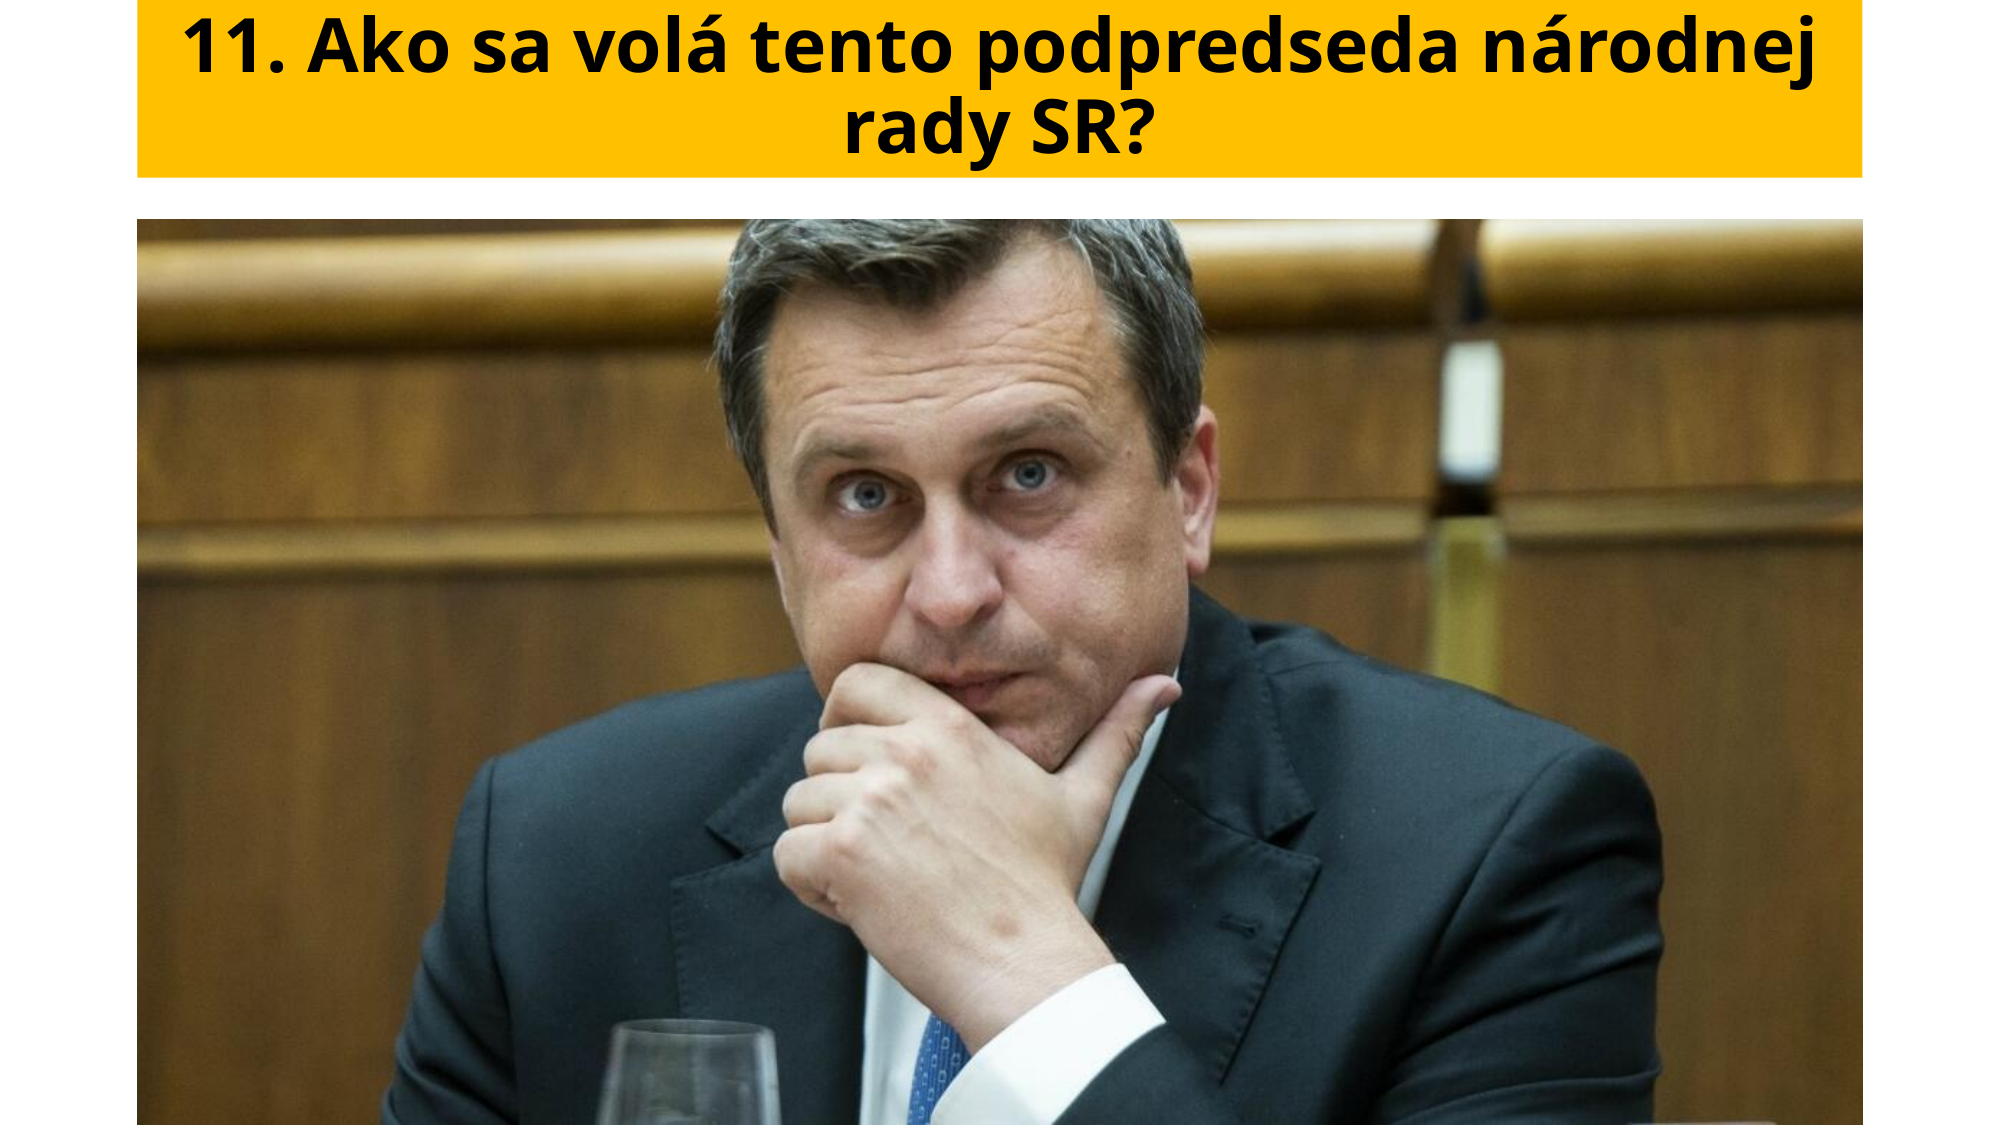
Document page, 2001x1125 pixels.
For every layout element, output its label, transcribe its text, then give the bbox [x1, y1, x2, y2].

title 11. Ako sa volá tento podpredseda národnej rady SR? [137, 0, 1863, 178]
picture [137, 219, 1863, 1125]
